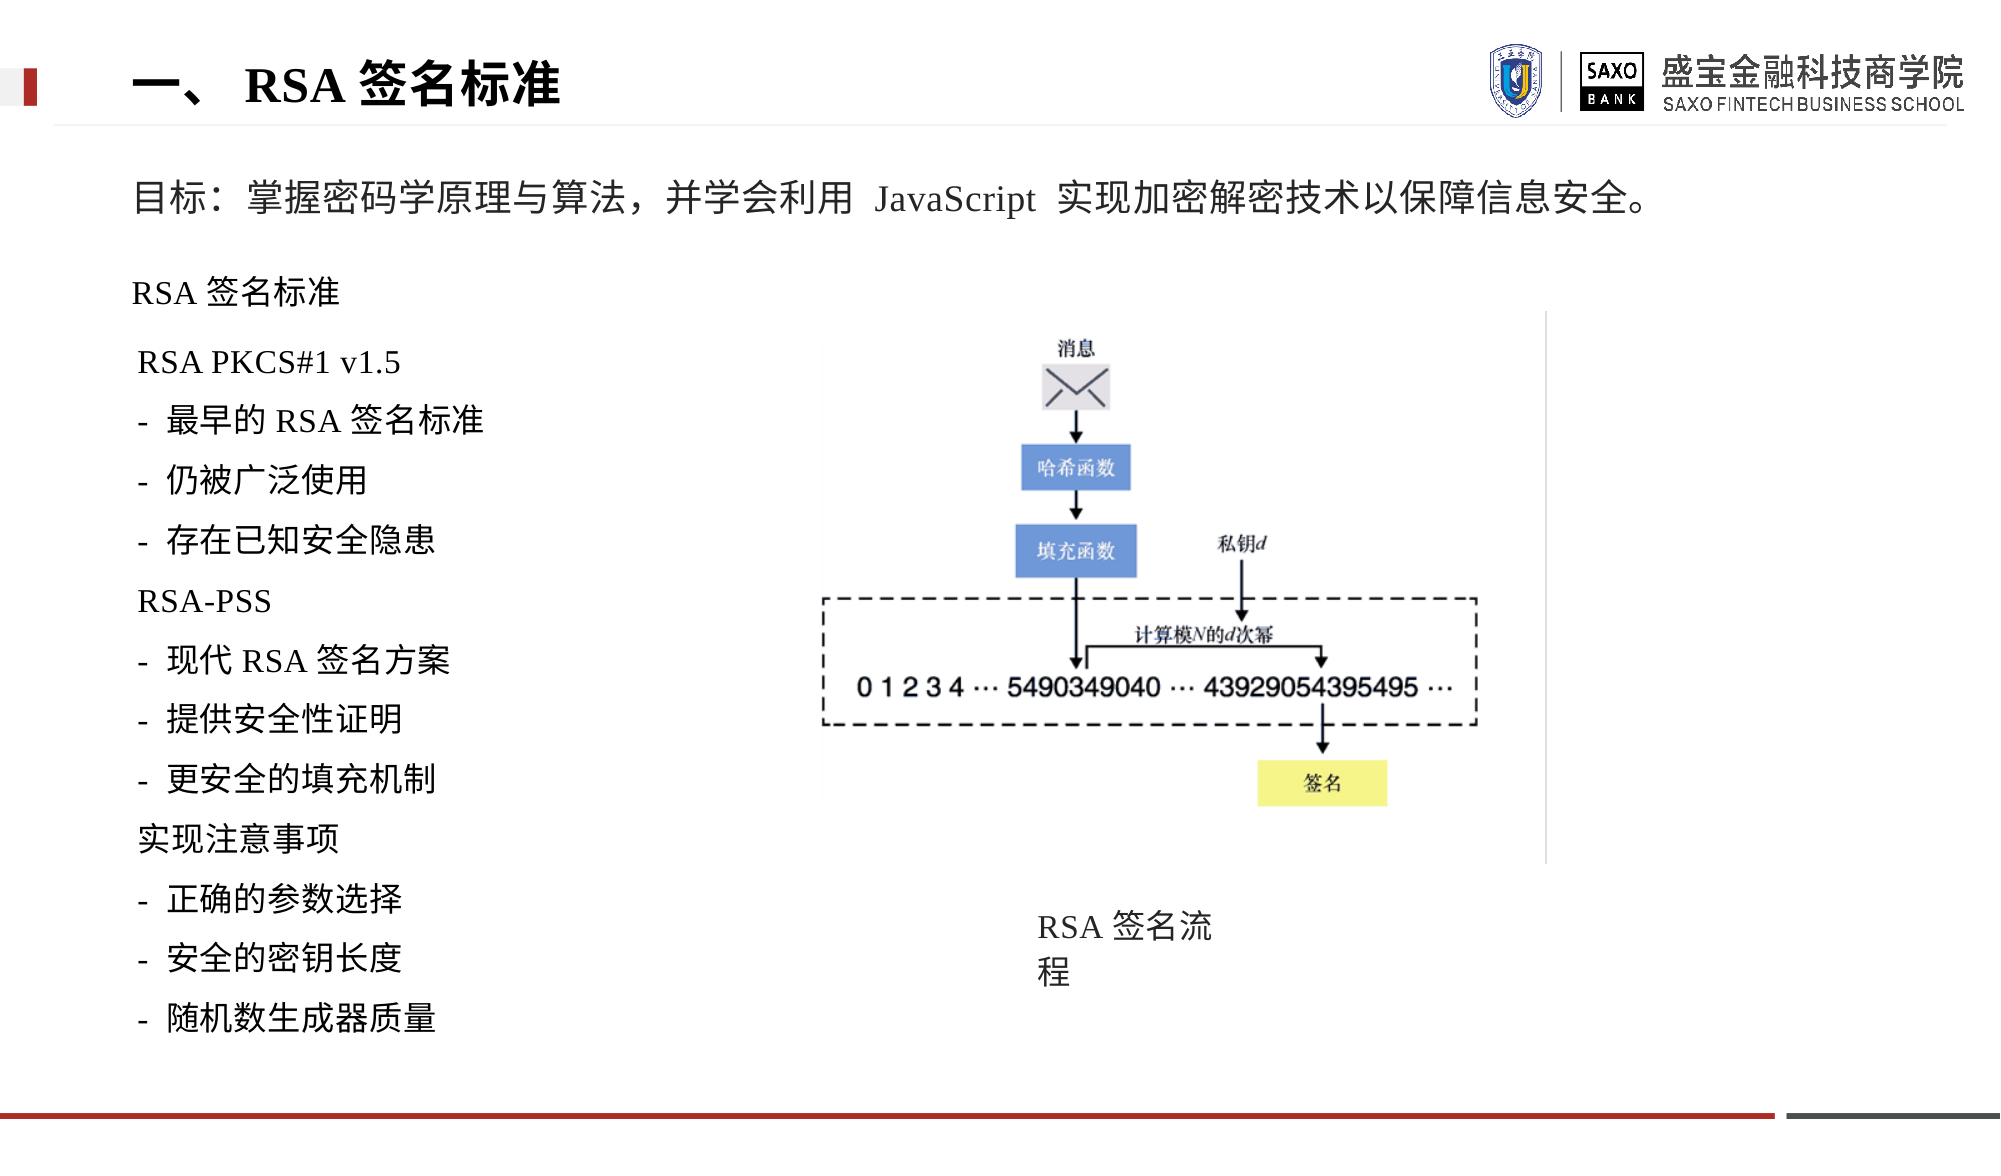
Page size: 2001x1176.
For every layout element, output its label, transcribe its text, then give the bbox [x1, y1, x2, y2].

text_box RSA签名流程 [1037, 900, 1242, 946]
text_box 一、RSA签名标准 [131, 44, 714, 113]
text_box RSA PKCS#1 v1.5 - 最早的RSA签名标准 - 仍被广泛使用 - 存在已知安全隐患 RSA-PSS - 现代RSA签名方案 - 提供安全性证明 - 更安全的填充机制 实现注意事项 - 正确的参数选择 - 安全的密钥长度 - 随机数生成器质量 [137, 320, 556, 1051]
picture [0, 1112, 1775, 1119]
picture [0, 68, 37, 106]
text_box RSA签名标准 [131, 265, 459, 312]
picture [1489, 43, 1964, 118]
text_box 目标：掌握密码学原理与算法，并学会利用 JavaScript 实现加密解密技术以保障信息安全。 [131, 167, 1762, 220]
picture [1786, 1112, 2000, 1119]
picture [762, 310, 1548, 864]
